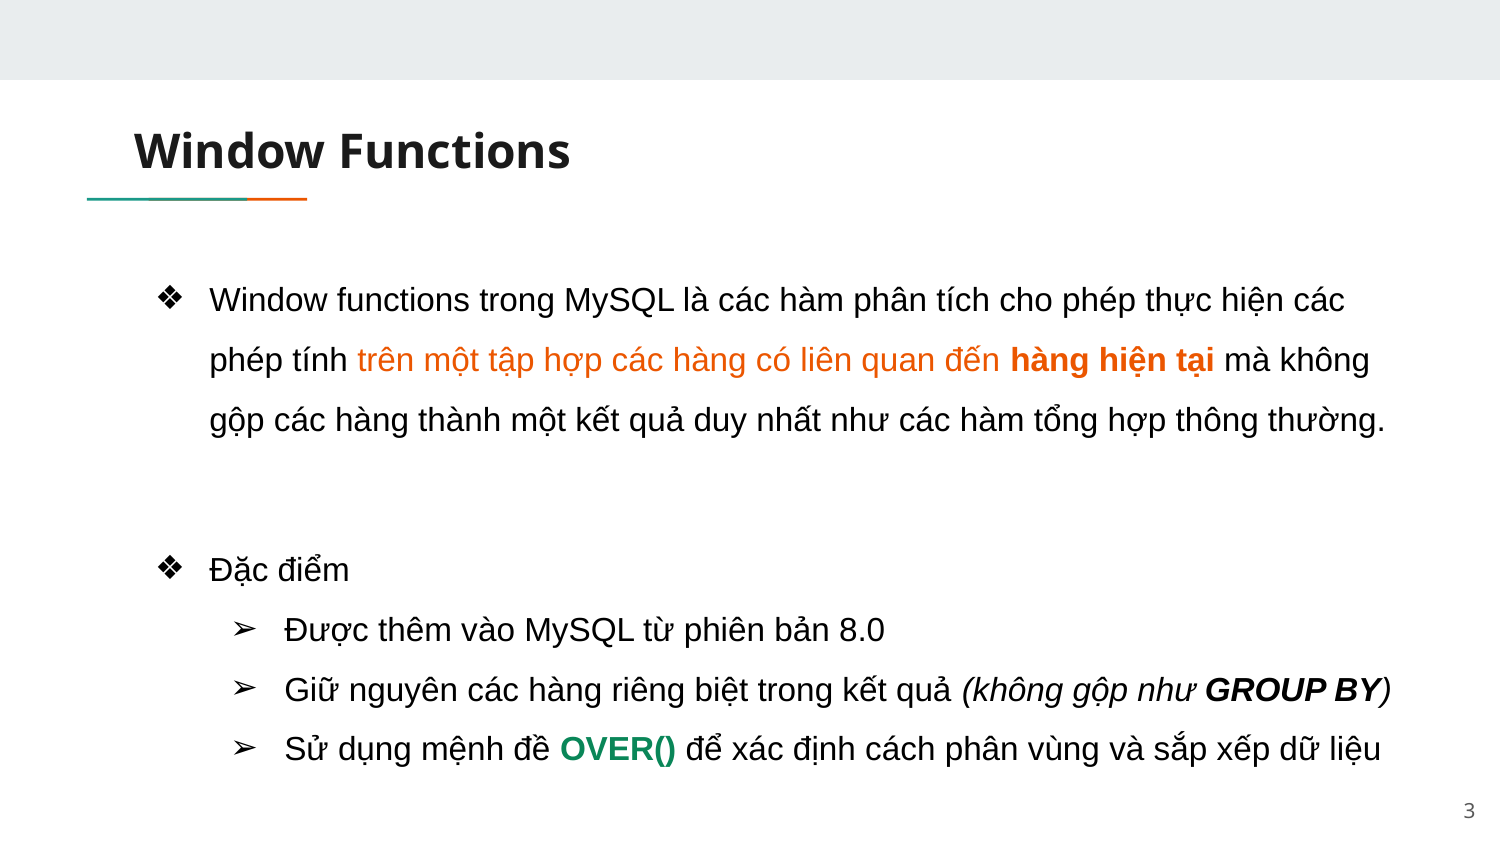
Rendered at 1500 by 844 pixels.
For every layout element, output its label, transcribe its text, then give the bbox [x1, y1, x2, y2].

title Window Functions [119, 105, 1381, 194]
slide_number ‹#› [1411, 779, 1491, 844]
list Window functions trong MySQL là các hàm phân tích cho phép thực hiện các phép tính trên một tập hợp các hàng có liên quan đến hàng hiện tại mà không gộp các hàng thành một kết quả duy nhất như các hàm tổng hợp thông thường. Đặc điểm Được thêm vào MySQL từ phiên bản 8.0 Giữ nguyên các hàng riêng biệt trong kết quả (không gộp như GROUP BY) Sử dụng mệnh đề OVER() để xác định cách phân vùng và sắp xếp dữ liệu [119, 243, 1411, 844]
